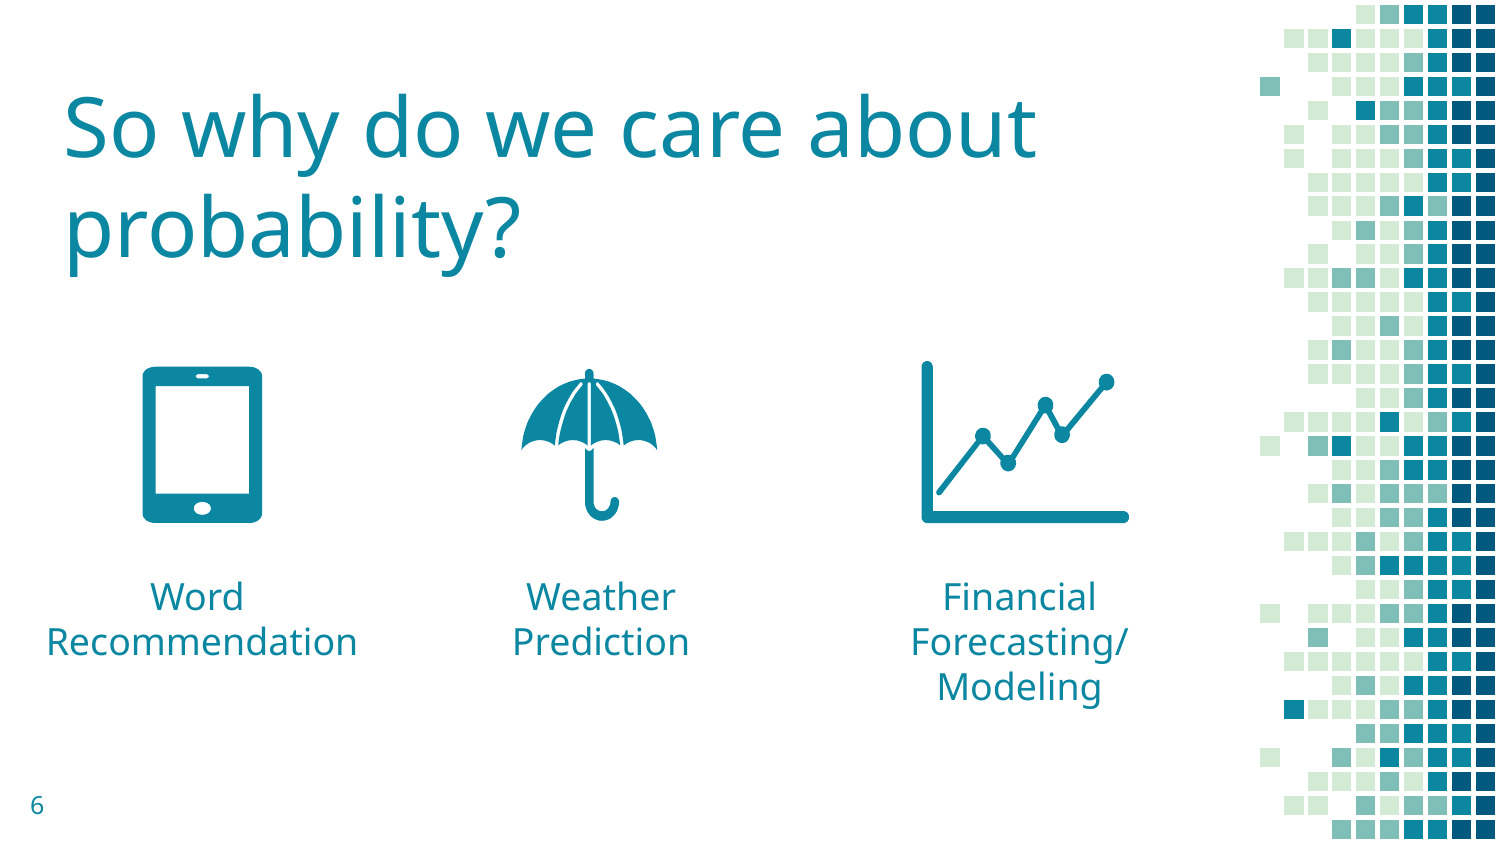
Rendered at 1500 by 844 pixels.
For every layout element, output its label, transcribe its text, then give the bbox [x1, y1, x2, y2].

text_box Financial Forecasting/Modeling [828, 557, 1211, 623]
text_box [921, 360, 1130, 524]
text_box Weather Prediction [429, 557, 773, 623]
text_box Word Recommendation [30, 557, 374, 623]
slide_number ‹#› [15, 774, 105, 839]
title So why do we care about probability? [48, 148, 1276, 290]
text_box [521, 368, 658, 522]
text_box [142, 366, 263, 523]
